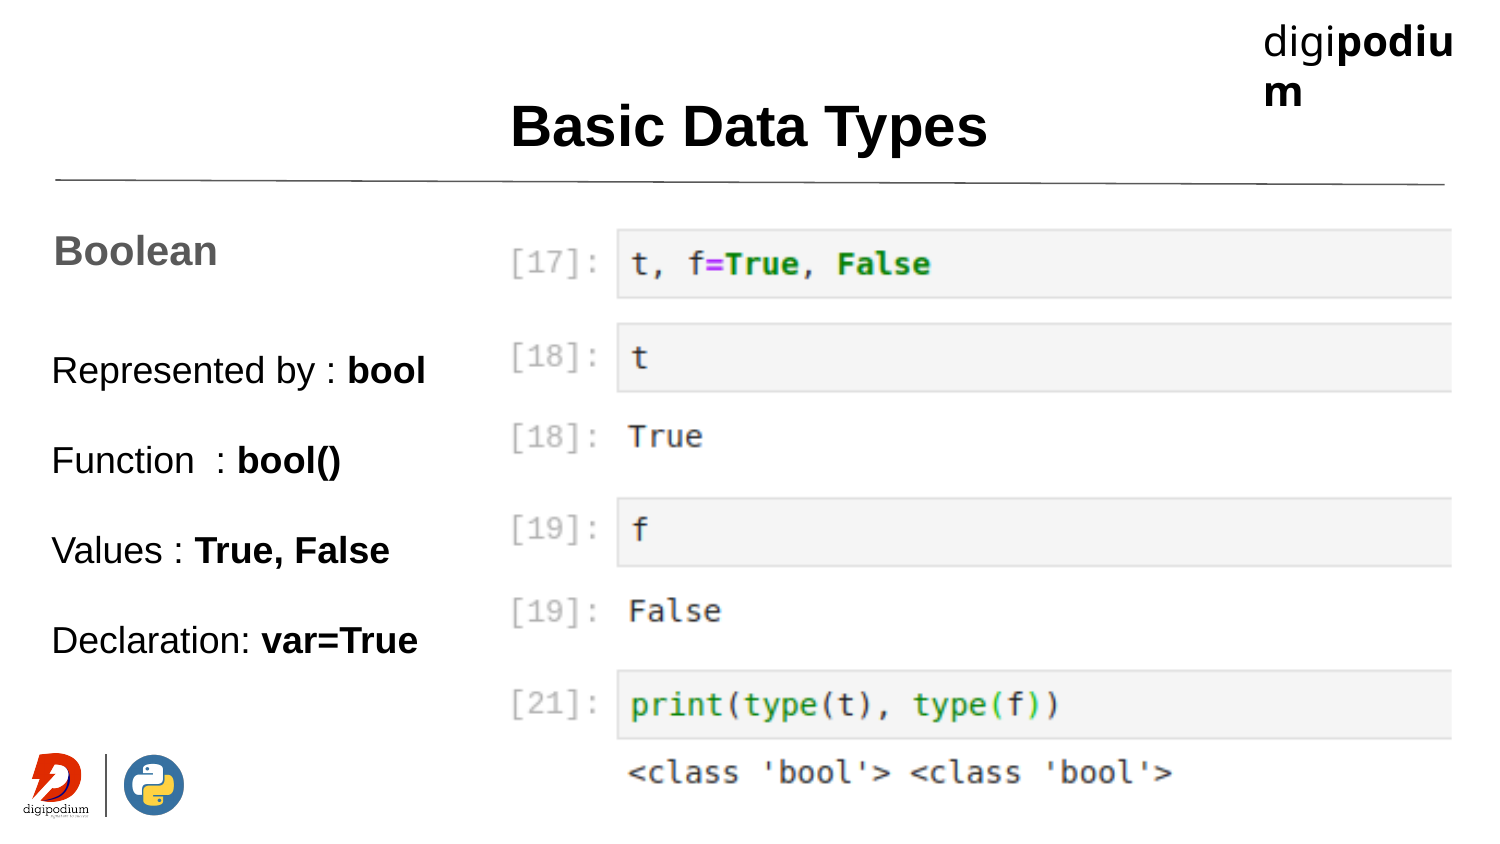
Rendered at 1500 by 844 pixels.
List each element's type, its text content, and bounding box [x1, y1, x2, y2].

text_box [55, 179, 1445, 185]
picture [497, 197, 1452, 823]
title Basic Data Types [51, 72, 1449, 167]
picture [23, 753, 89, 819]
list Boolean [38, 201, 493, 331]
text_box Represented by : bool Function : bool() Values : True, False Declaration: var=True [36, 331, 492, 788]
picture [120, 788, 186, 816]
text_box digipodium [1247, 0, 1500, 92]
